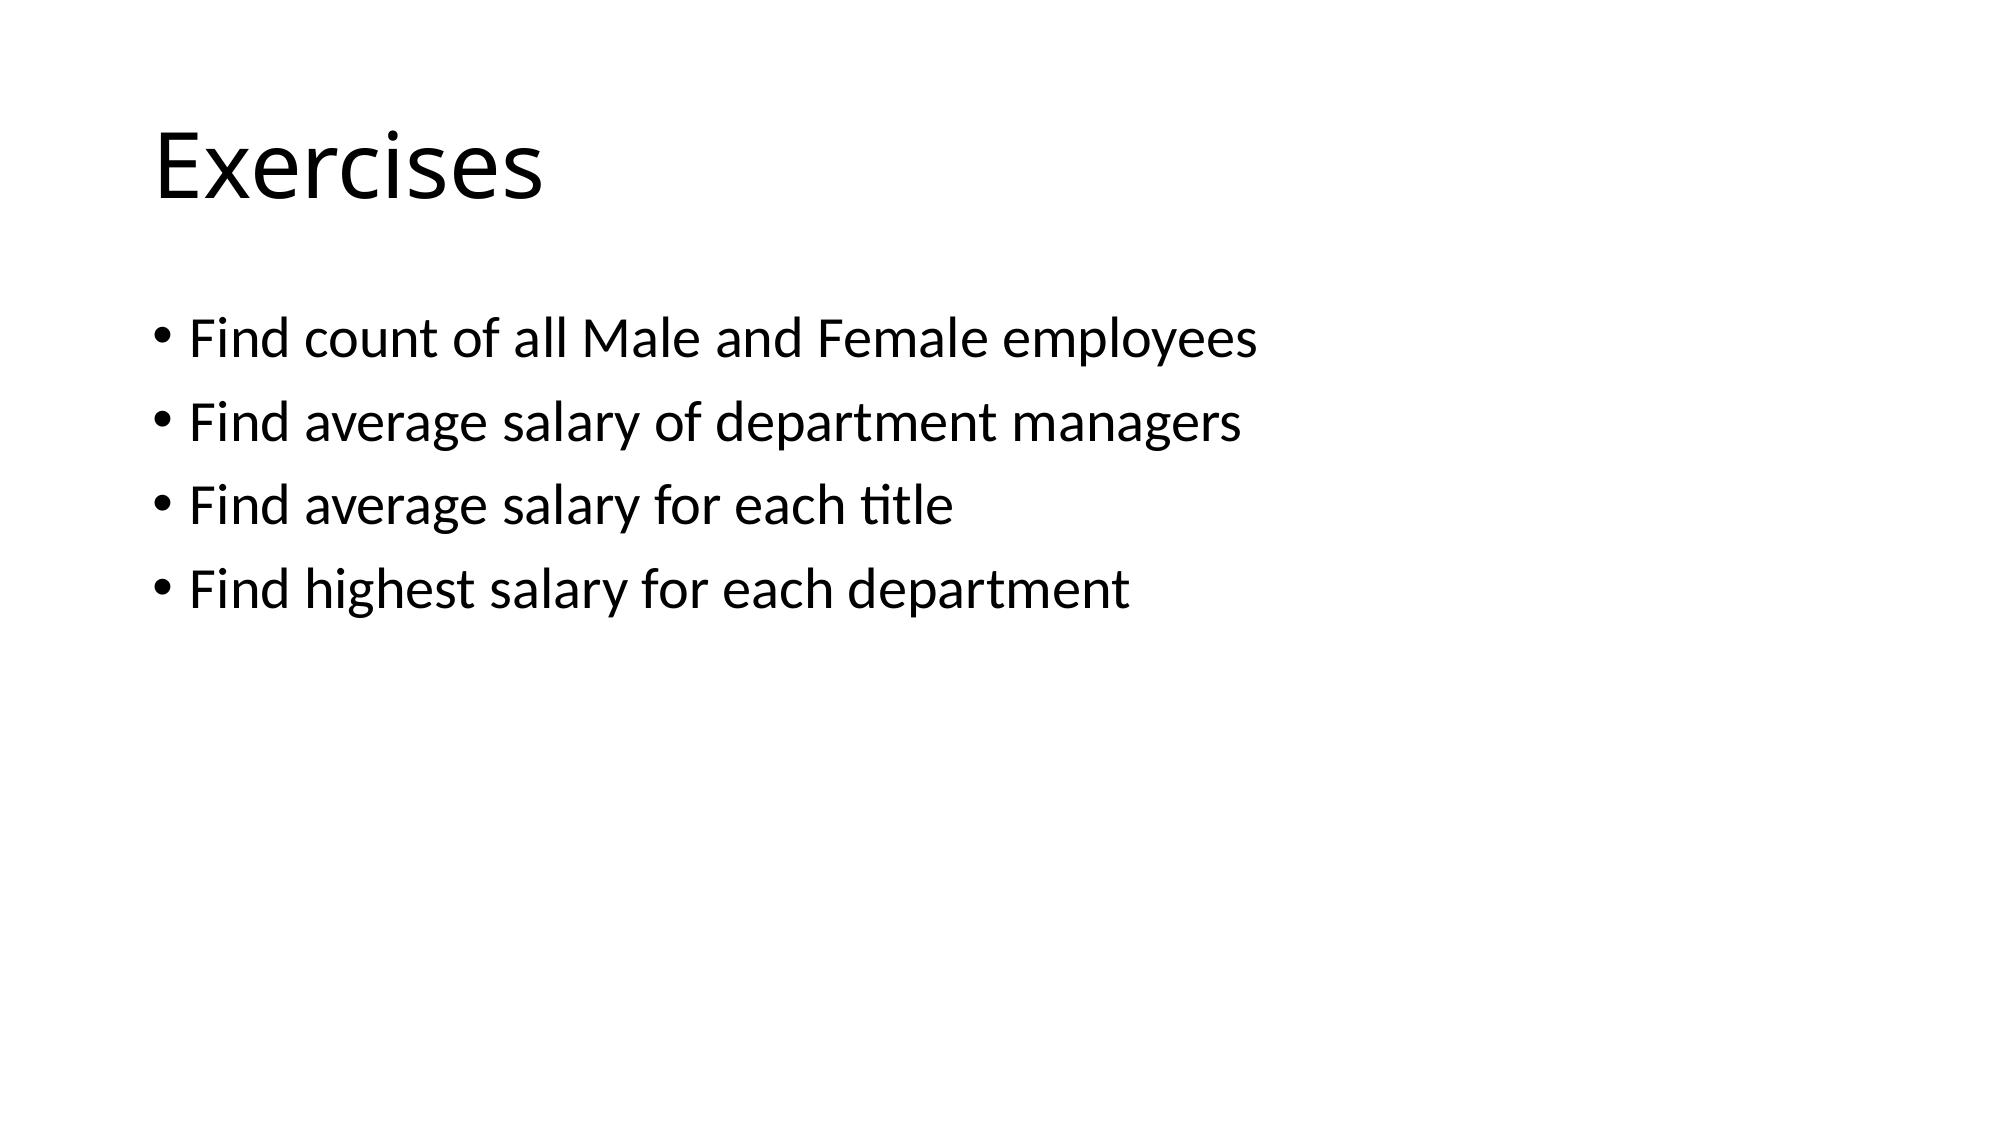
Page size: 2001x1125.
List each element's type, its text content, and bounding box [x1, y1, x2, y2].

list Find count of all Male and Female employees Find average salary of department managers Find average salary for each title Find highest salary for each department [137, 299, 1863, 1014]
title Exercises [137, 59, 1863, 278]
